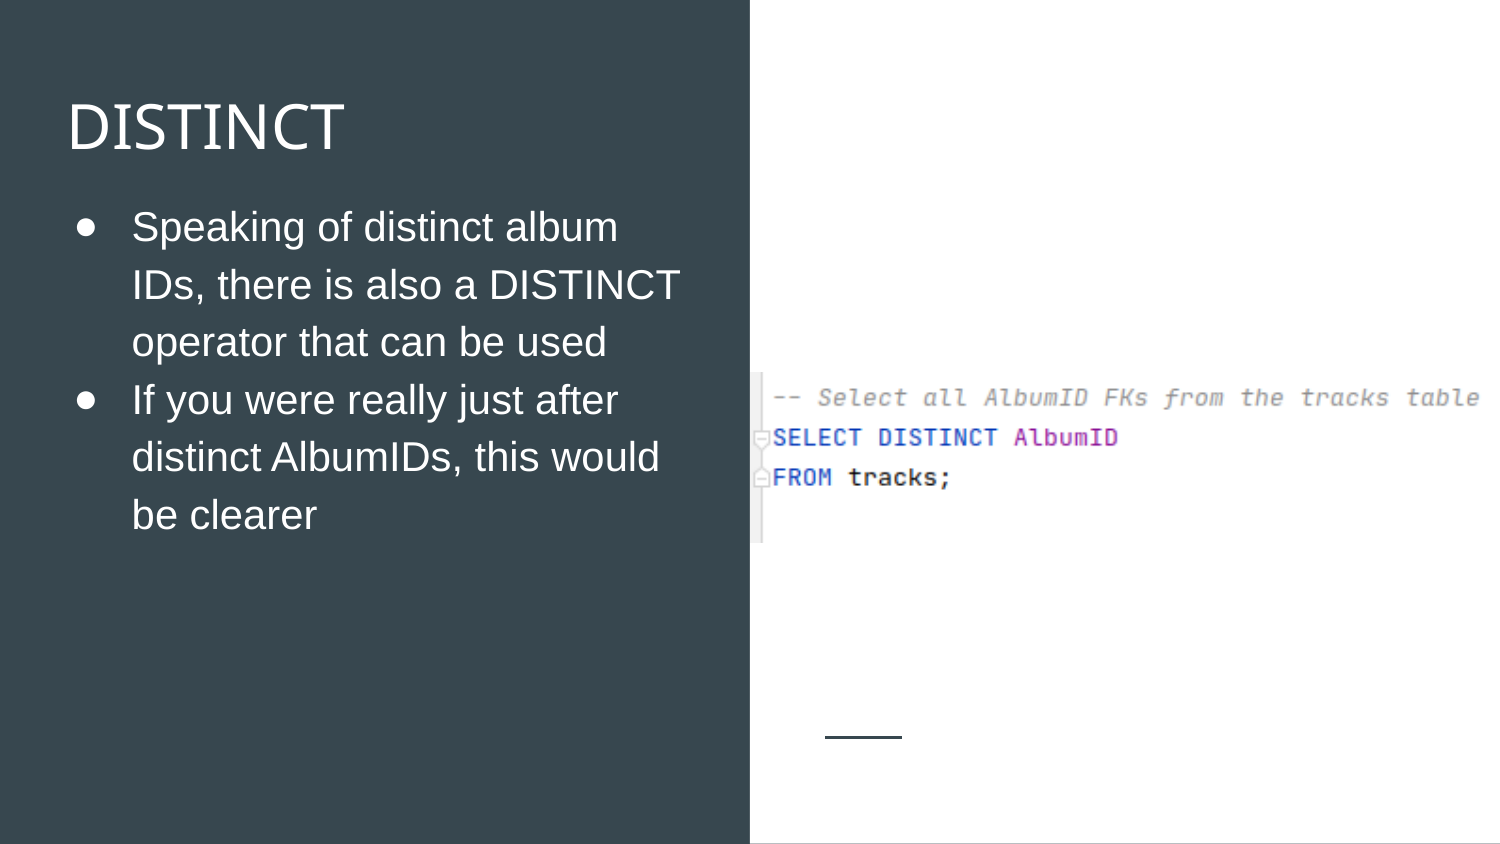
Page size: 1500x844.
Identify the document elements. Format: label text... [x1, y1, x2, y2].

text_box DISTINCT [51, 71, 957, 178]
picture [749, 372, 1500, 543]
list Speaking of distinct album IDs, there is also a DISTINCT operator that can be used If you were really just after distinct AlbumIDs, this would be clearer [41, 177, 707, 739]
